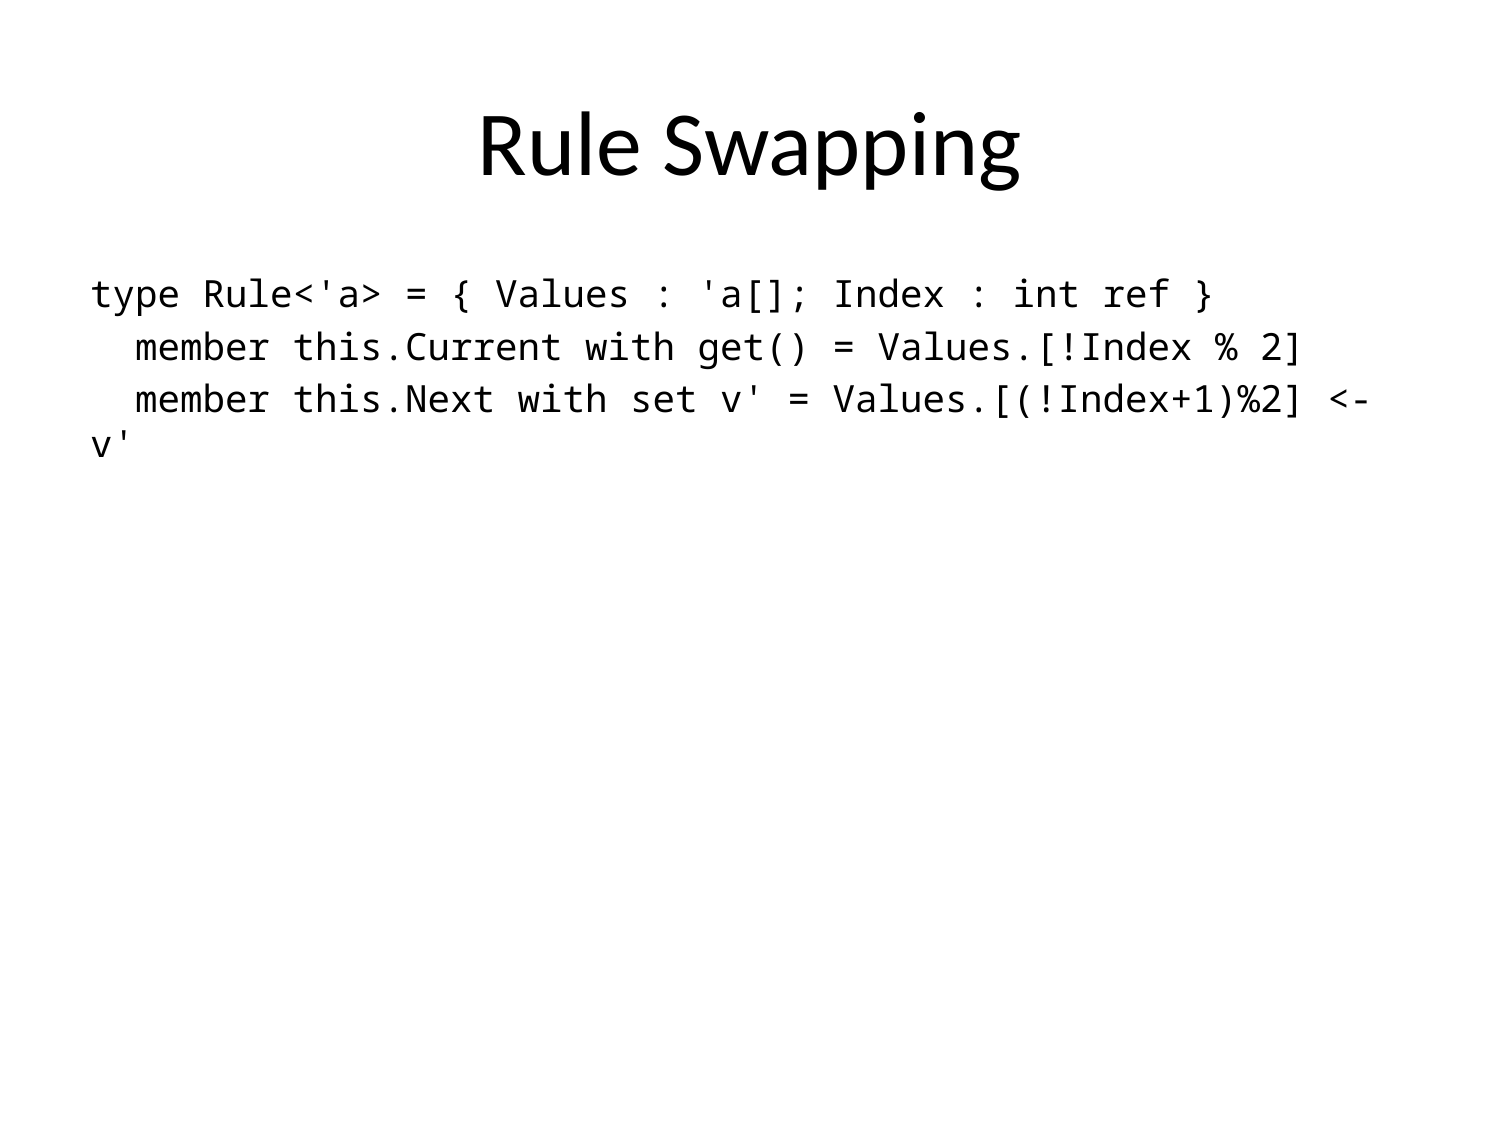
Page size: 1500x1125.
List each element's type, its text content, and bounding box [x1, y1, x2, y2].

title Rule Swapping [75, 45, 1425, 233]
list type Rule<'a> = { Values : 'a[]; Index : int ref } member this.Current with get() = Values.[!Index % 2] member this.Next with set v' = Values.[(!Index+1)%2] <- v' [75, 262, 1425, 1005]
